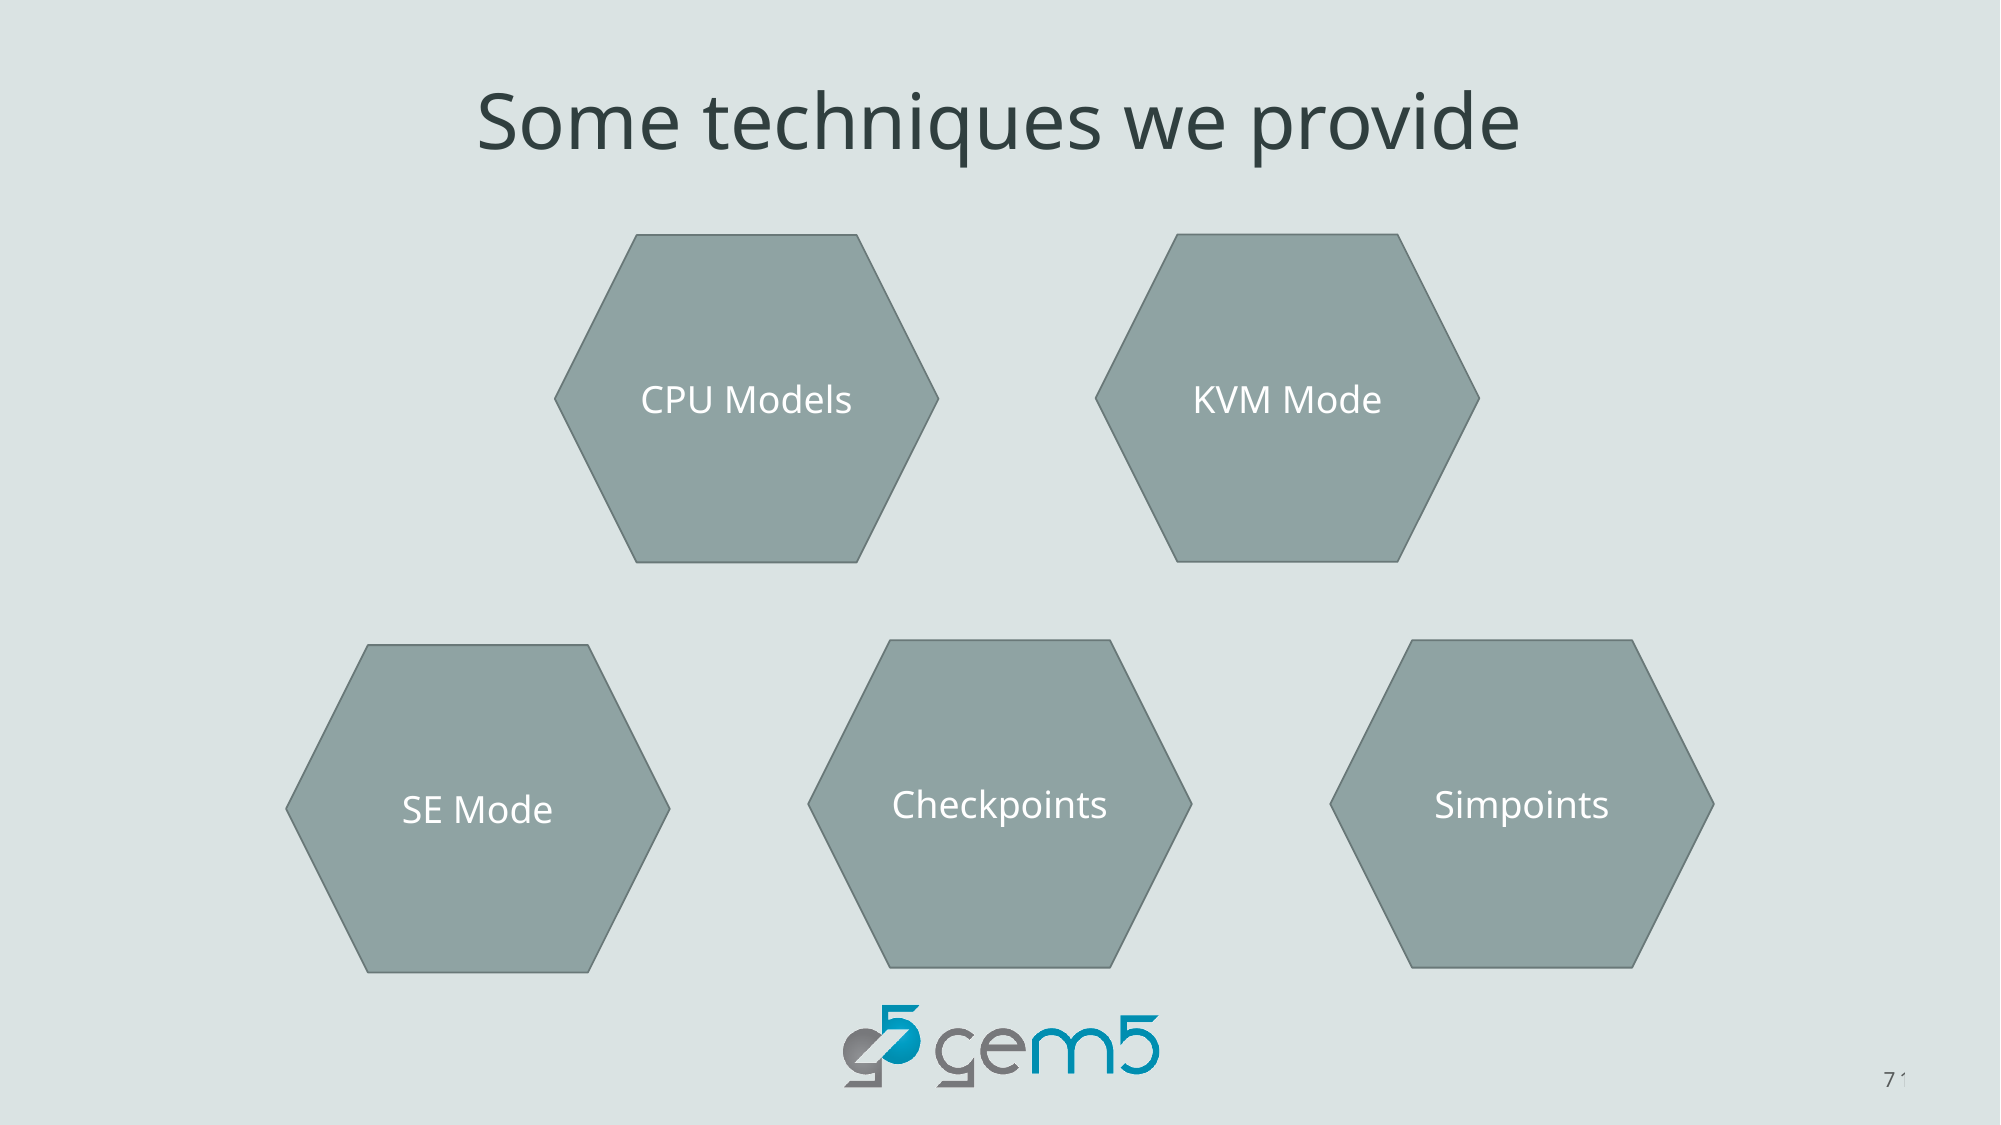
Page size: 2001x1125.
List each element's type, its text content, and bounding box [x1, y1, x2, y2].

slide_number 71 [1637, 1042, 1927, 1119]
title Some techniques we provide [162, 64, 1838, 173]
text_box CPU Models [554, 234, 940, 564]
text_box KVM Mode [1094, 233, 1481, 563]
text_box Checkpoints [807, 639, 1193, 965]
picture [807, 965, 1193, 1120]
text_box Simpoints [1329, 639, 1715, 969]
text_box SE Mode [285, 644, 671, 974]
